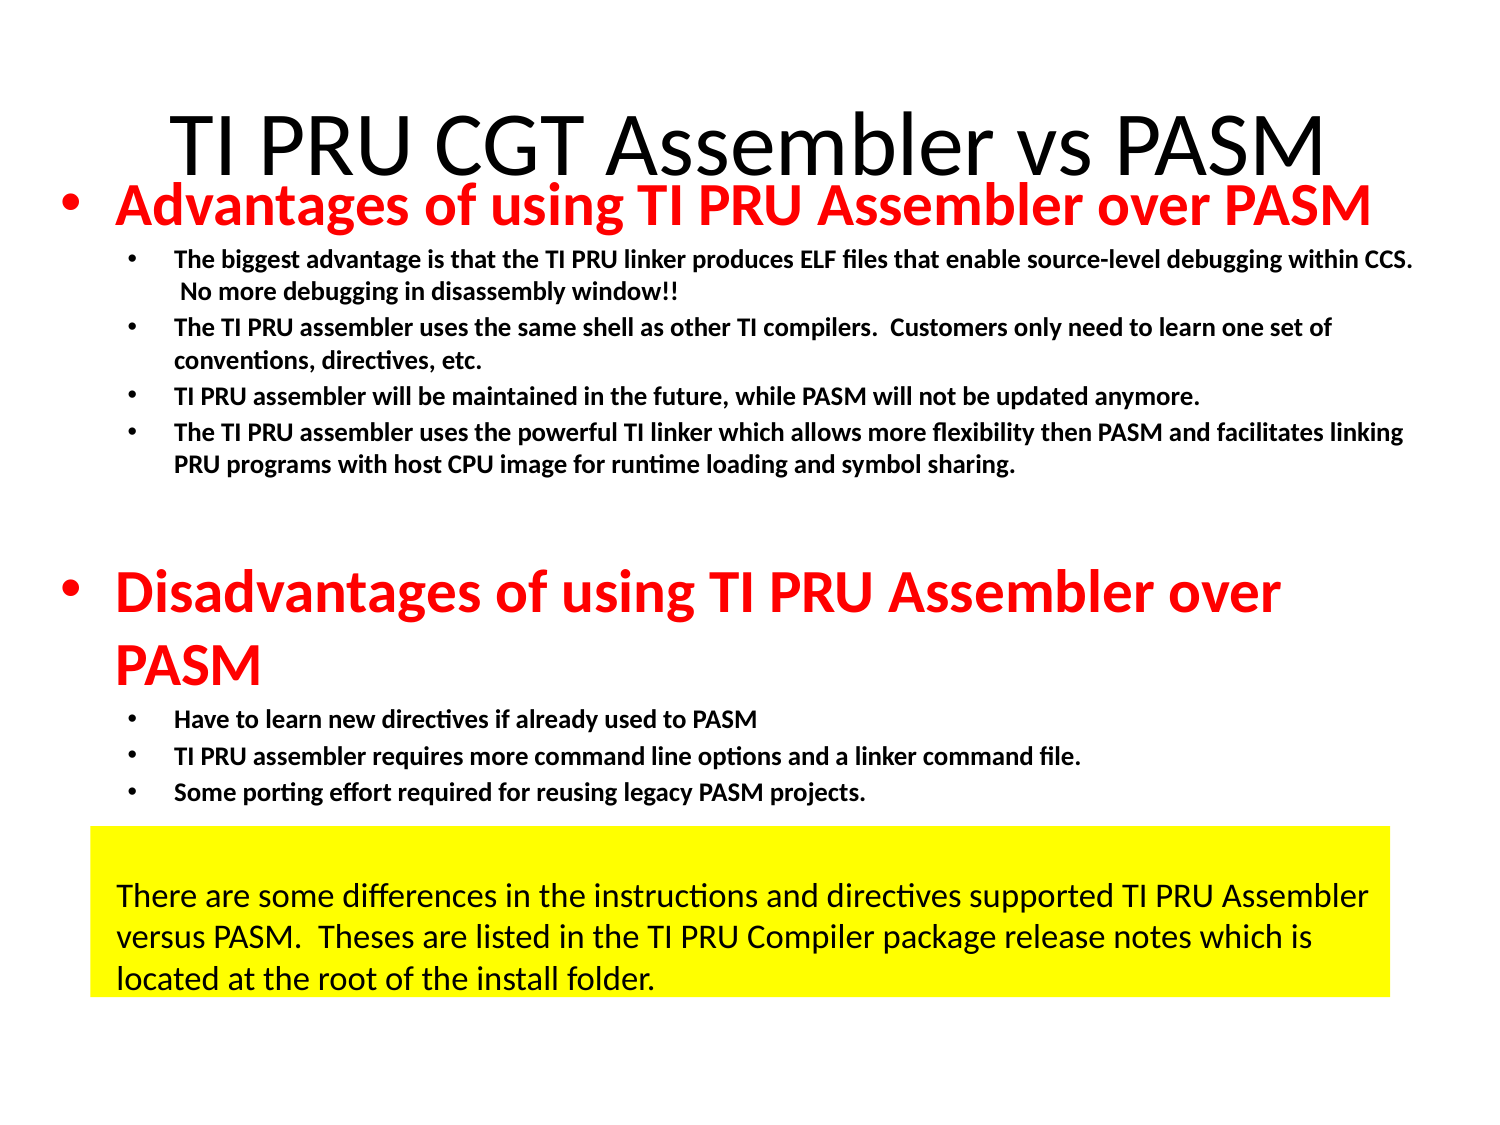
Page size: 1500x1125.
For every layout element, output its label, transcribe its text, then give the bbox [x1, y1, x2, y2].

title TI PRU CGT Assembler vs PASM [75, 45, 1425, 156]
list Advantages of using TI PRU Assembler over PASM The biggest advantage is that the TI PRU linker produces ELF files that enable source-level debugging within CCS. No more debugging in disassembly window!! The TI PRU assembler uses the same shell as other TI compilers. Customers only need to learn one set of conventions, directives, etc. TI PRU assembler will be maintained in the future, while PASM will not be updated anymore. The TI PRU assembler uses the powerful TI linker which allows more flexibility then PASM and facilitates linking PRU programs with host CPU image for runtime loading and symbol sharing. Disadvantages of using TI PRU Assembler over PASM Have to learn new directives if already used to PASM TI PRU assembler requires more command line options and a linker command file. Some porting effort required for reusing legacy PASM projects. There are some differences in the instructions and directives supported TI PRU Assembler versus PASM. Theses are listed in the TI PRU Compiler package release notes which is located at the root of the install folder. [45, 156, 1435, 1008]
